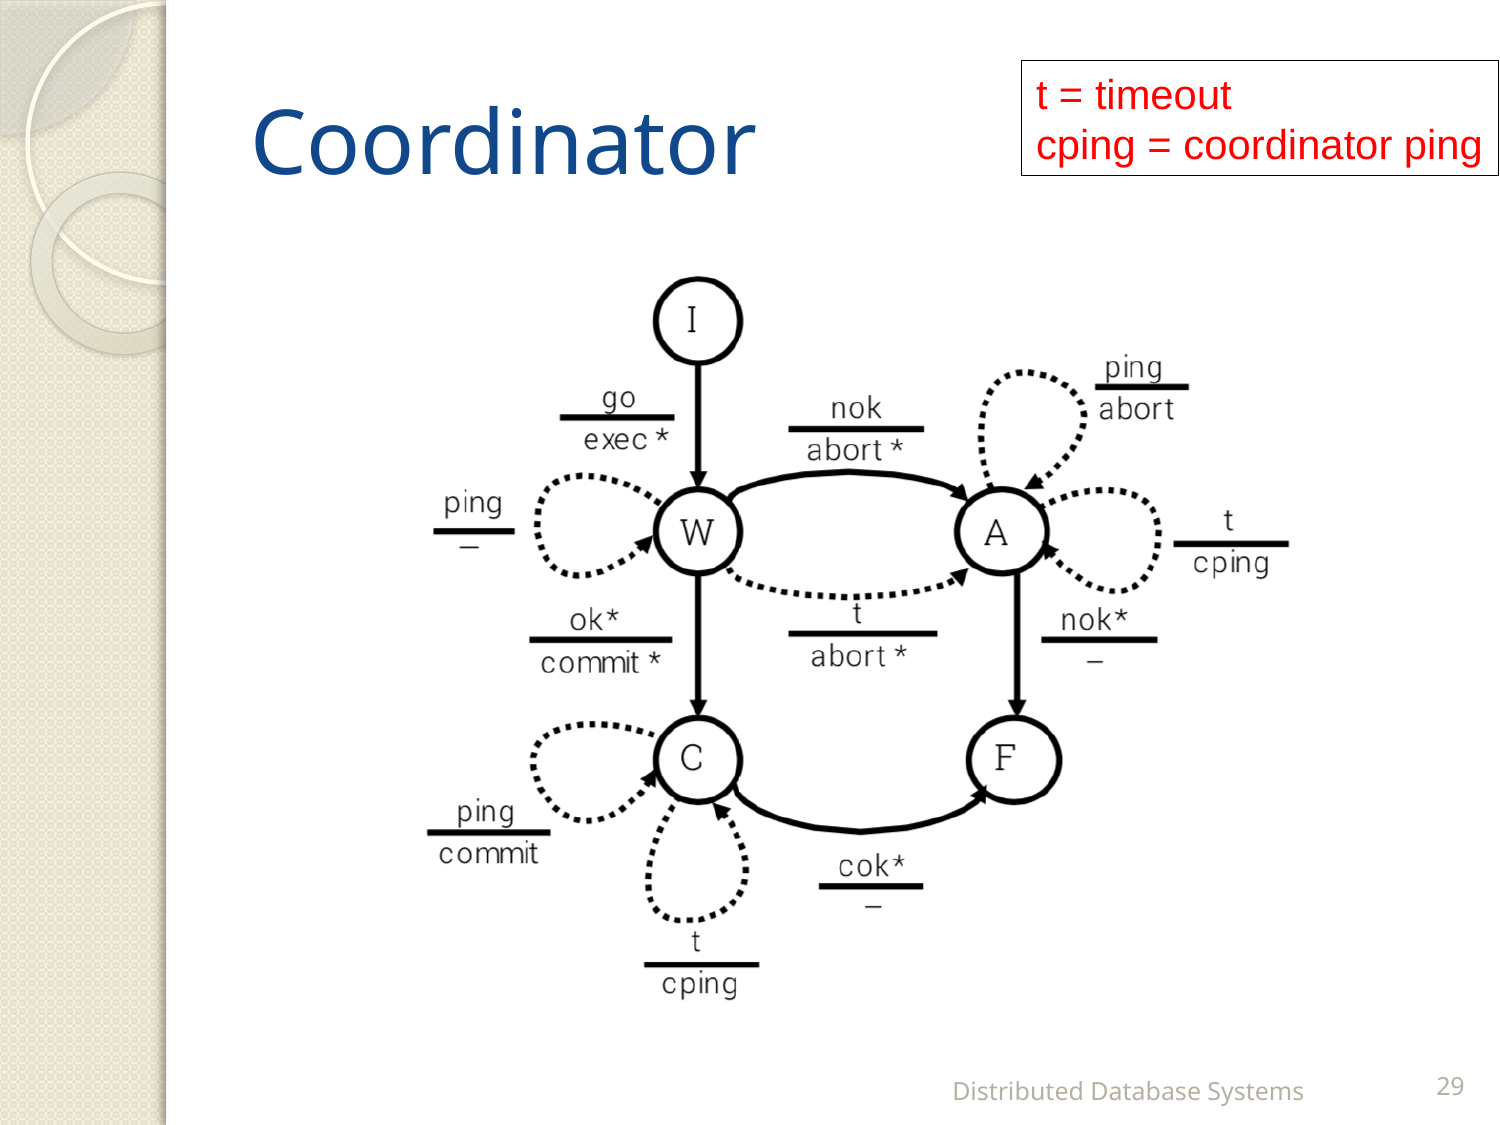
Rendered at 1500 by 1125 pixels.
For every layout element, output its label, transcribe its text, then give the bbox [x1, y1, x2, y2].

slide_number 29 [1413, 1034, 1488, 1113]
footer Distributed Database Systems [937, 1034, 1413, 1113]
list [382, 237, 1319, 1026]
title Coordinator [235, 45, 1466, 233]
text_box t = timeout cping = coordinator ping [1021, 60, 1499, 176]
